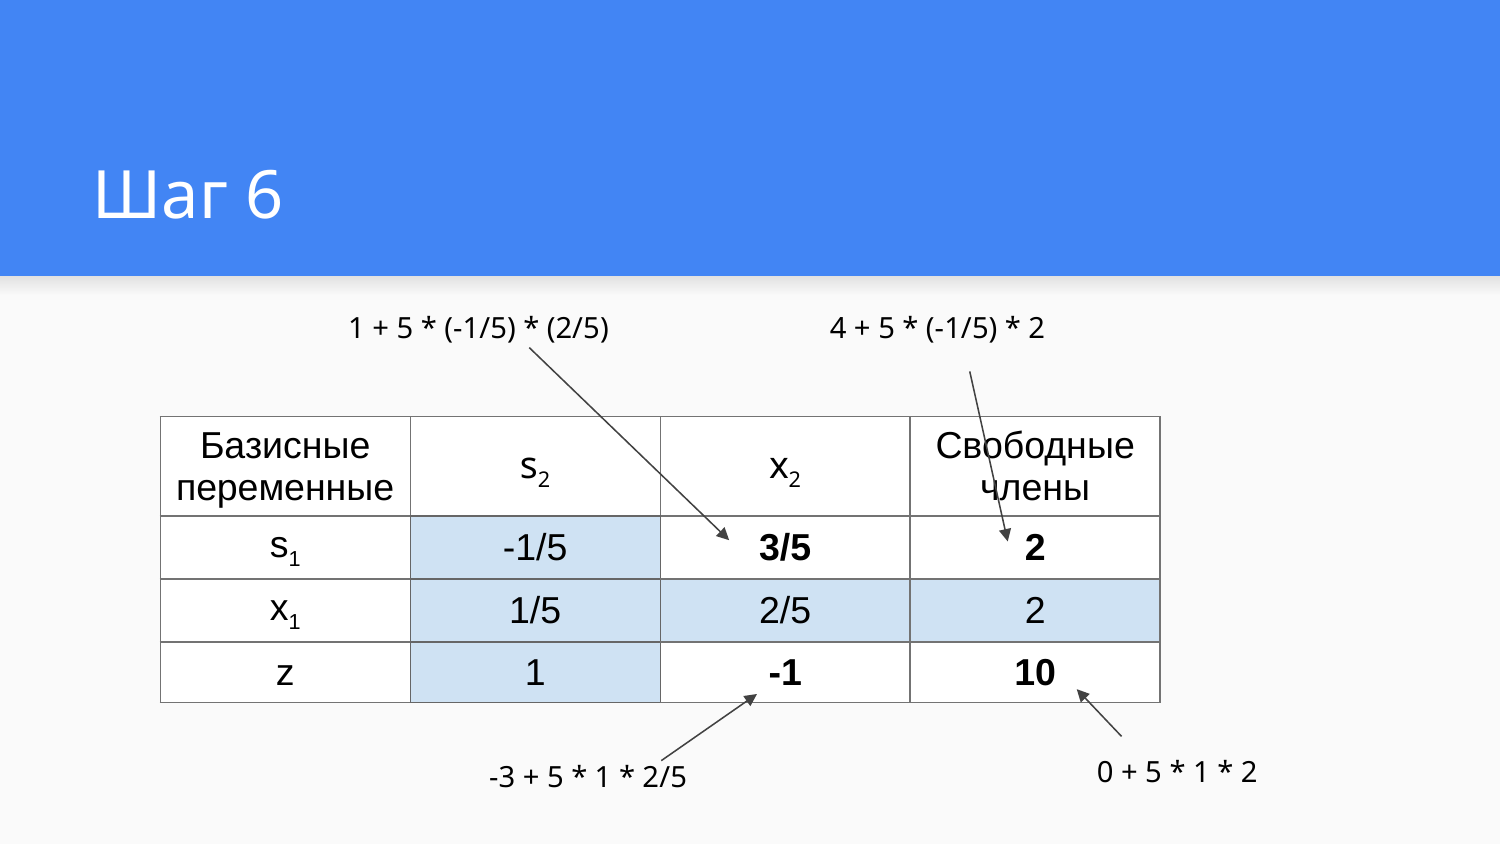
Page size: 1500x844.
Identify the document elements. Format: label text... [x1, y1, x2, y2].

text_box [661, 693, 758, 761]
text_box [969, 371, 1008, 542]
text_box 0 + 5 * 1 * 2 [1081, 738, 1392, 816]
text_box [528, 347, 730, 541]
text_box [1076, 688, 1122, 737]
table_cell -1/5 [411, 517, 660, 578]
table_cell s1 [161, 517, 410, 578]
text_box 4 + 5 * (-1/5) * 2 [814, 293, 1125, 372]
table_cell 1 [411, 643, 660, 702]
table_cell -1 [661, 643, 909, 702]
table_header x2 [734, 417, 909, 515]
table_header Базисные переменные [161, 417, 410, 515]
table_cell 3/5 [661, 517, 909, 578]
text_box -3 + 5 * 1 * 2/5 [474, 743, 785, 822]
table_cell 2/5 [661, 580, 909, 641]
table_header Свободные члены [1013, 417, 1159, 515]
table_cell x1 [161, 580, 410, 641]
table_cell z [161, 643, 410, 702]
table_cell 10 [911, 643, 1159, 702]
table_header Свободные члены [911, 417, 964, 515]
table_header s2 [411, 417, 523, 515]
table_cell 1/5 [411, 580, 660, 641]
title Шаг 6 [77, 121, 1427, 248]
text_box 1 + 5 * (-1/5) * (2/5) [333, 293, 644, 372]
table_cell 2 [911, 517, 1159, 578]
table_cell 2 [911, 580, 1159, 641]
